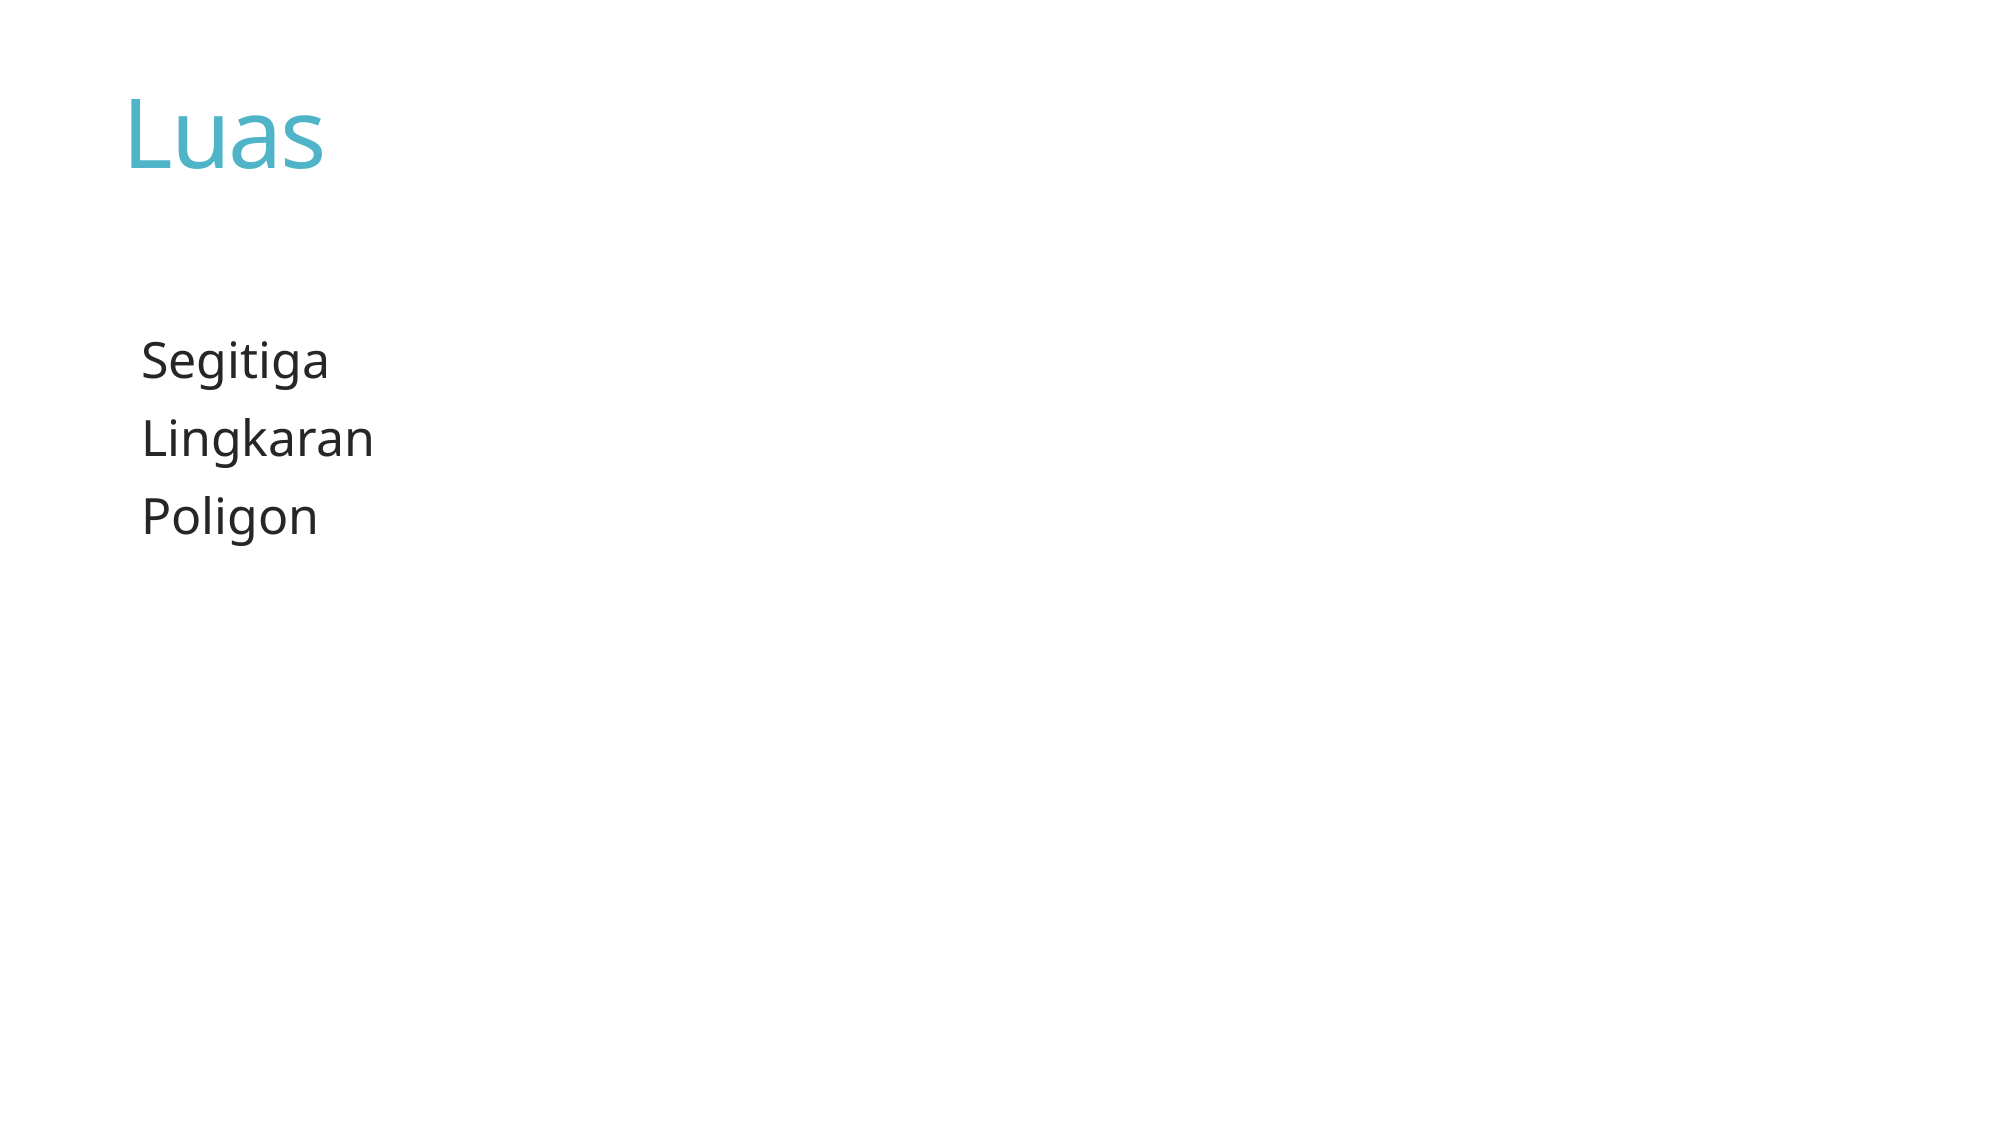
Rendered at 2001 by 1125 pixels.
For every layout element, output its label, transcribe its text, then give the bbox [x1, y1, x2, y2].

title Luas [107, 81, 1875, 197]
list Segitiga Lingkaran Poligon [111, 329, 1876, 948]
